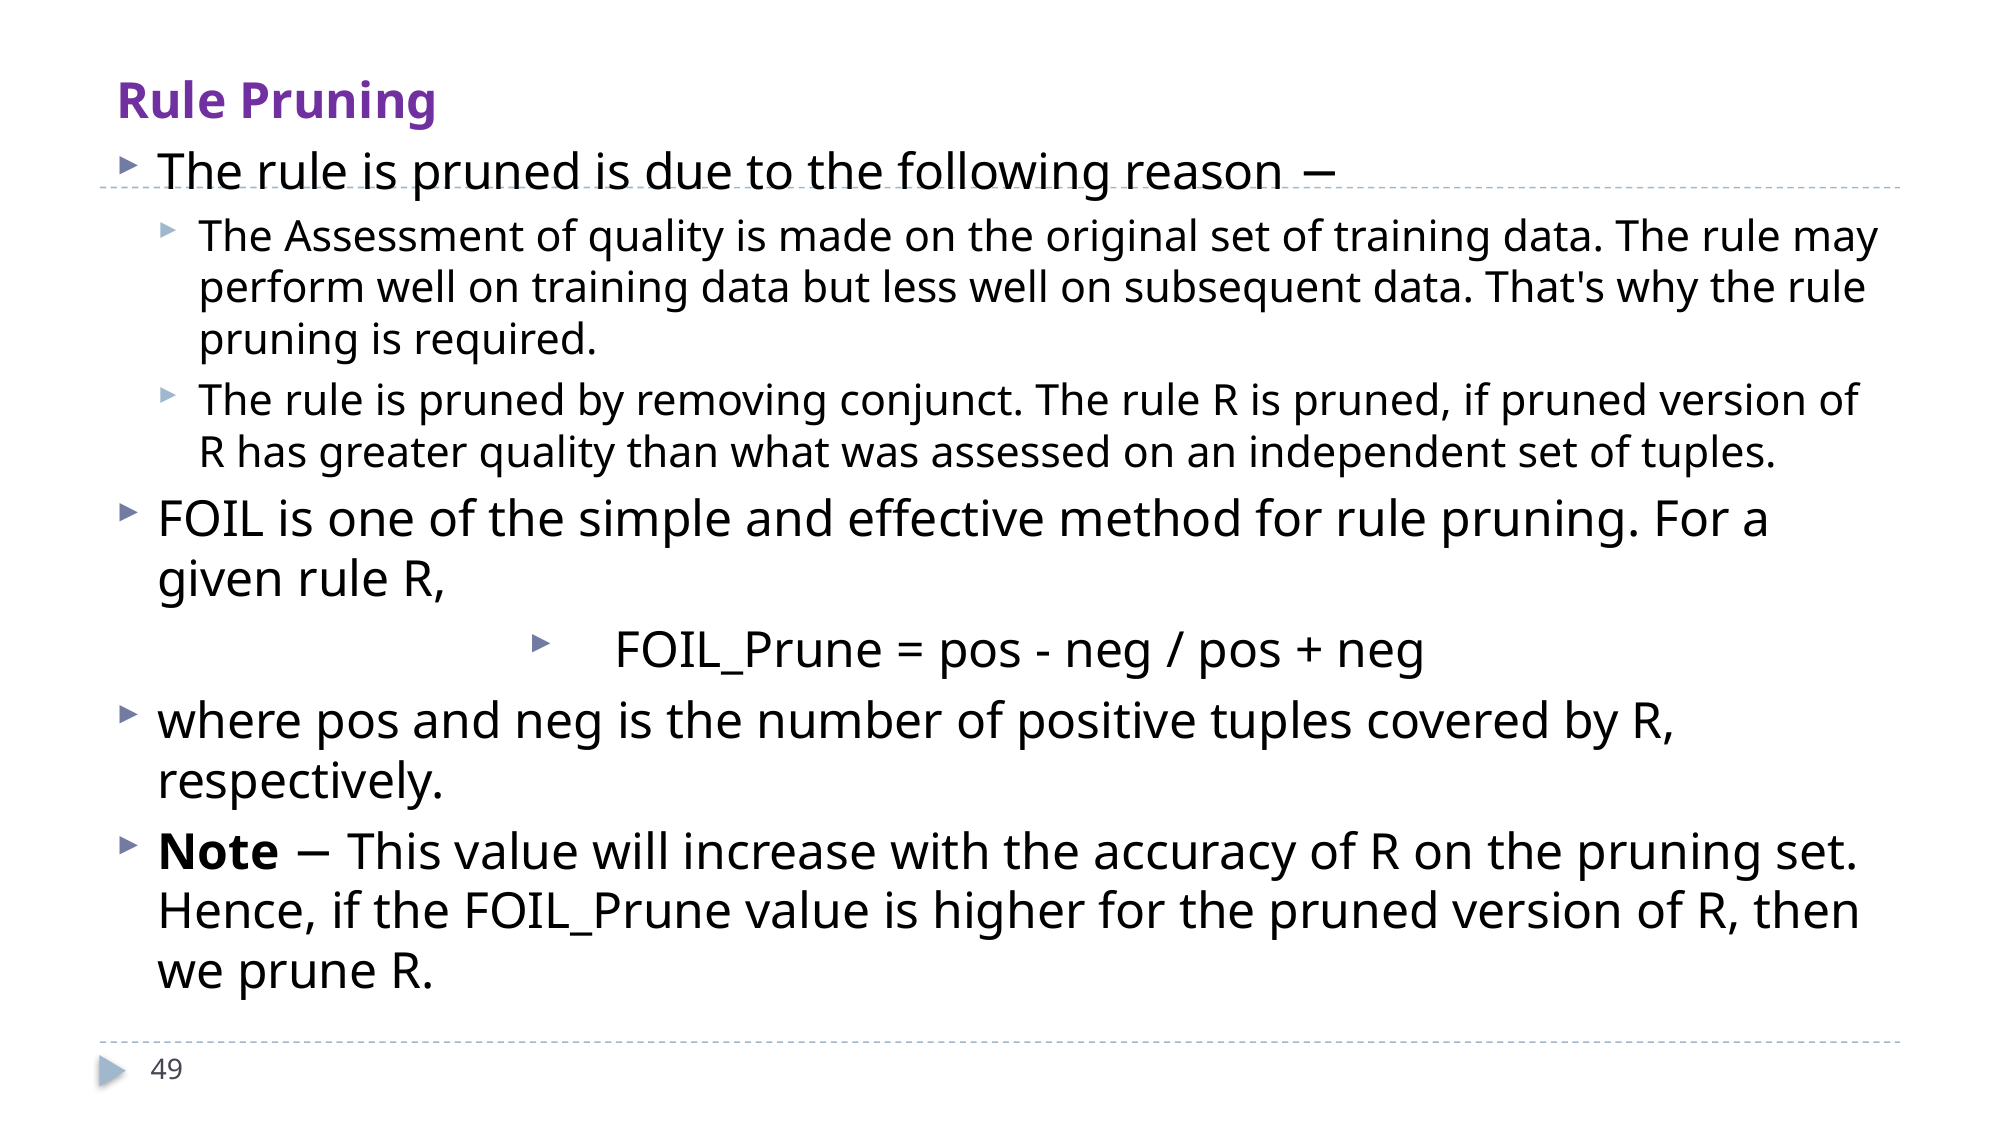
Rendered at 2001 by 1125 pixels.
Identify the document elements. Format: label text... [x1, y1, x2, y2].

slide_number 49 [133, 1042, 568, 1103]
list Rule Pruning The rule is pruned is due to the following reason − The Assessment of quality is made on the original set of training data. The rule may perform well on training data but less well on subsequent data. That's why the rule pruning is required. The rule is pruned by removing conjunct. The rule R is pruned, if pruned version of R has greater quality than what was assessed on an independent set of tuples. FOIL is one of the simple and effective method for rule pruning. For a given rule R, FOIL_Prune = pos - neg / pos + neg where pos and neg is the number of positive tuples covered by R, respectively. Note − This value will increase with the accuracy of R on the pruning set. Hence, if the FOIL_Prune value is higher for the pruned version of R, then we prune R. [99, 60, 1900, 1010]
